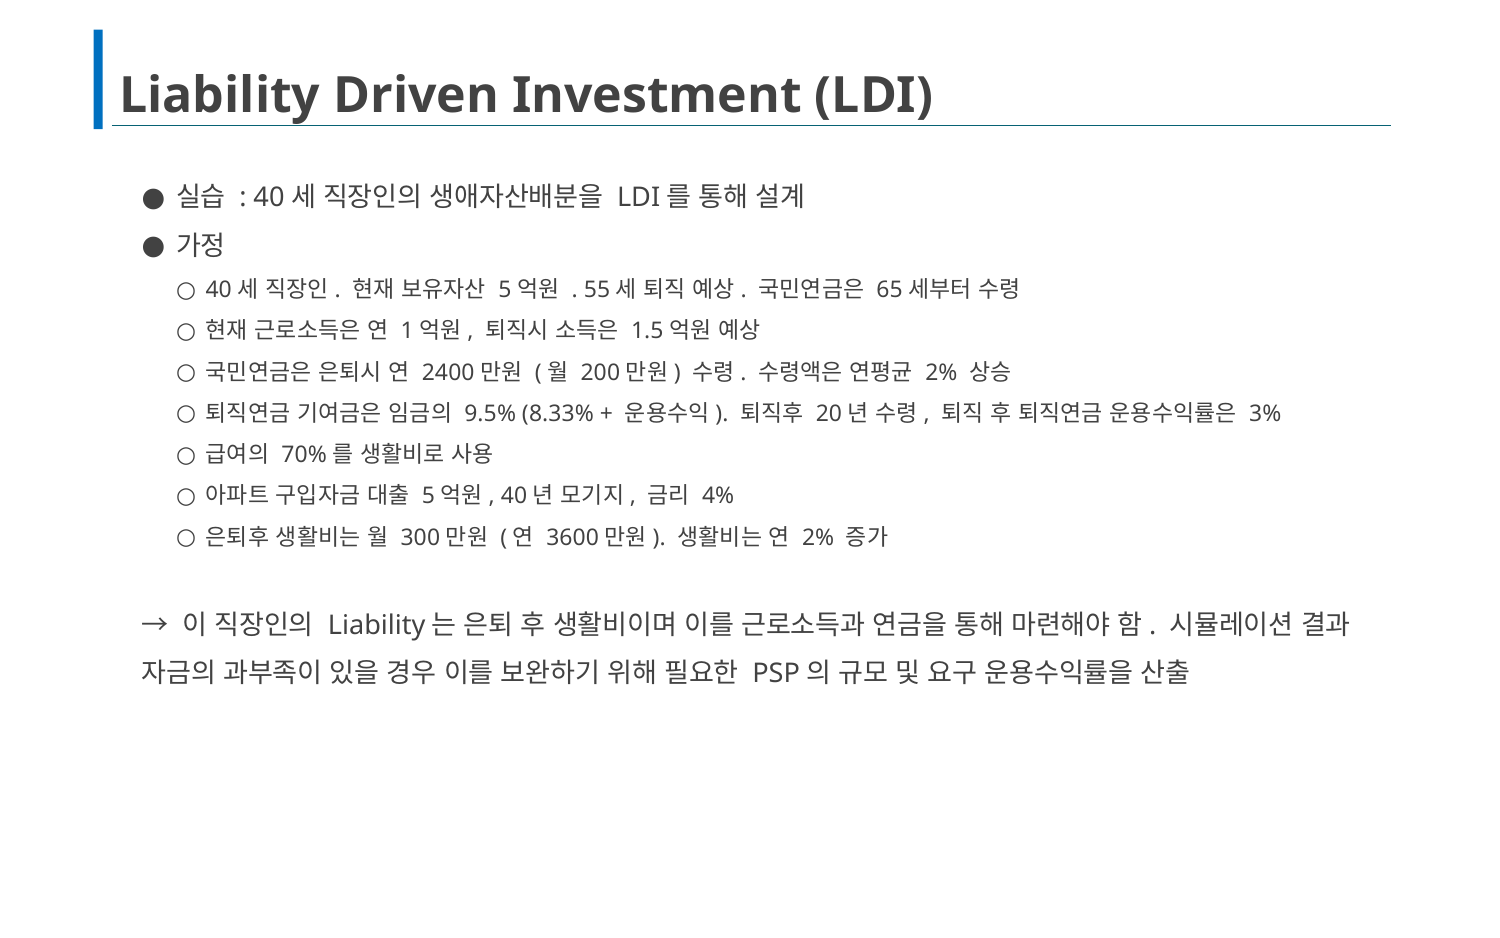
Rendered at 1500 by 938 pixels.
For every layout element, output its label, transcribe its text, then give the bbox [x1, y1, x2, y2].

title Liability Driven Investment (LDI) [104, 47, 1353, 128]
list 실습 : 40세 직장인의 생애자산배분을 LDI를 통해 설계 가정 40세 직장인. 현재 보유자산 5억원 . 55세 퇴직 예상. 국민연금은 65세부터 수령 현재 근로소득은 연 1억원, 퇴직시 소득은 1.5억원 예상 국민연금은 은퇴시 연 2400만원 (월 200만원) 수령. 수령액은 연평균 2% 상승 퇴직연금 기여금은 임금의 9.5% (8.33% + 운용수익). 퇴직후 20년 수령, 퇴직 후 퇴직연금 운용수익률은 3% 급여의 70%를 생활비로 사용 아파트 구입자금 대출 5억원, 40년 모기지, 금리 4% 은퇴후 생활비는 월 300만원 (연 3600만원). 생활비는 연 2% 증가 → 이 직장인의 Liability는 은퇴 후 생활비이며 이를 근로소득과 연금을 통해 마련해야 함. 시뮬레이션 결과 자금의 과부족이 있을 경우 이를 보완하기 위해 필요한 PSP의 규모 및 요구 운용수익률을 산출 [102, 148, 1416, 733]
